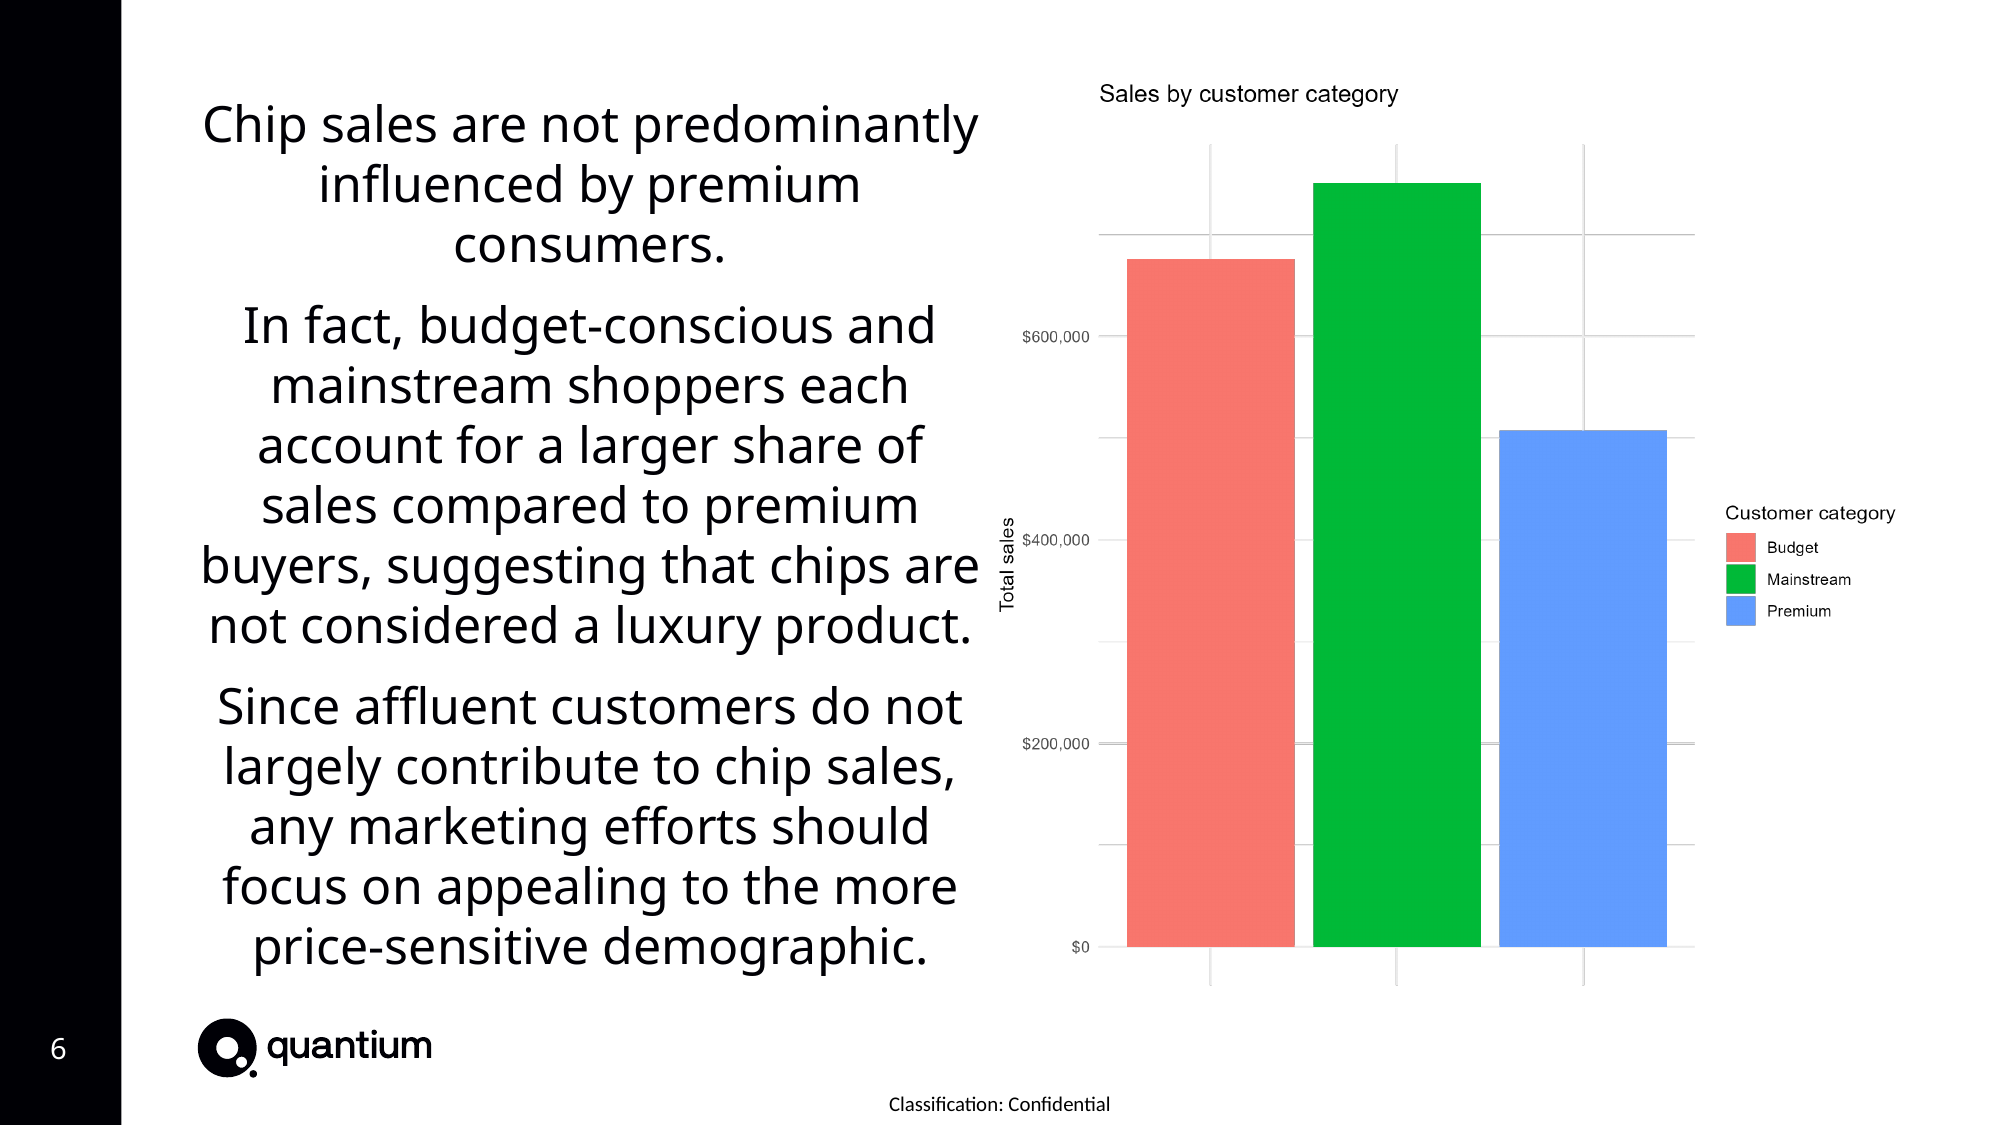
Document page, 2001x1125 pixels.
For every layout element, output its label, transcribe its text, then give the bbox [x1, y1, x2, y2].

list Chip sales are not predominantly influenced by premium consumers. In fact, budget-conscious and mainstream shoppers each account for a larger share of sales compared to premium buyers, suggesting that chips are not considered a luxury product. Since affluent customers do not largely contribute to chip sales, any marketing efforts should focus on appealing to the more price-sensitive demographic. [196, 74, 989, 1000]
picture [989, 74, 1916, 1000]
